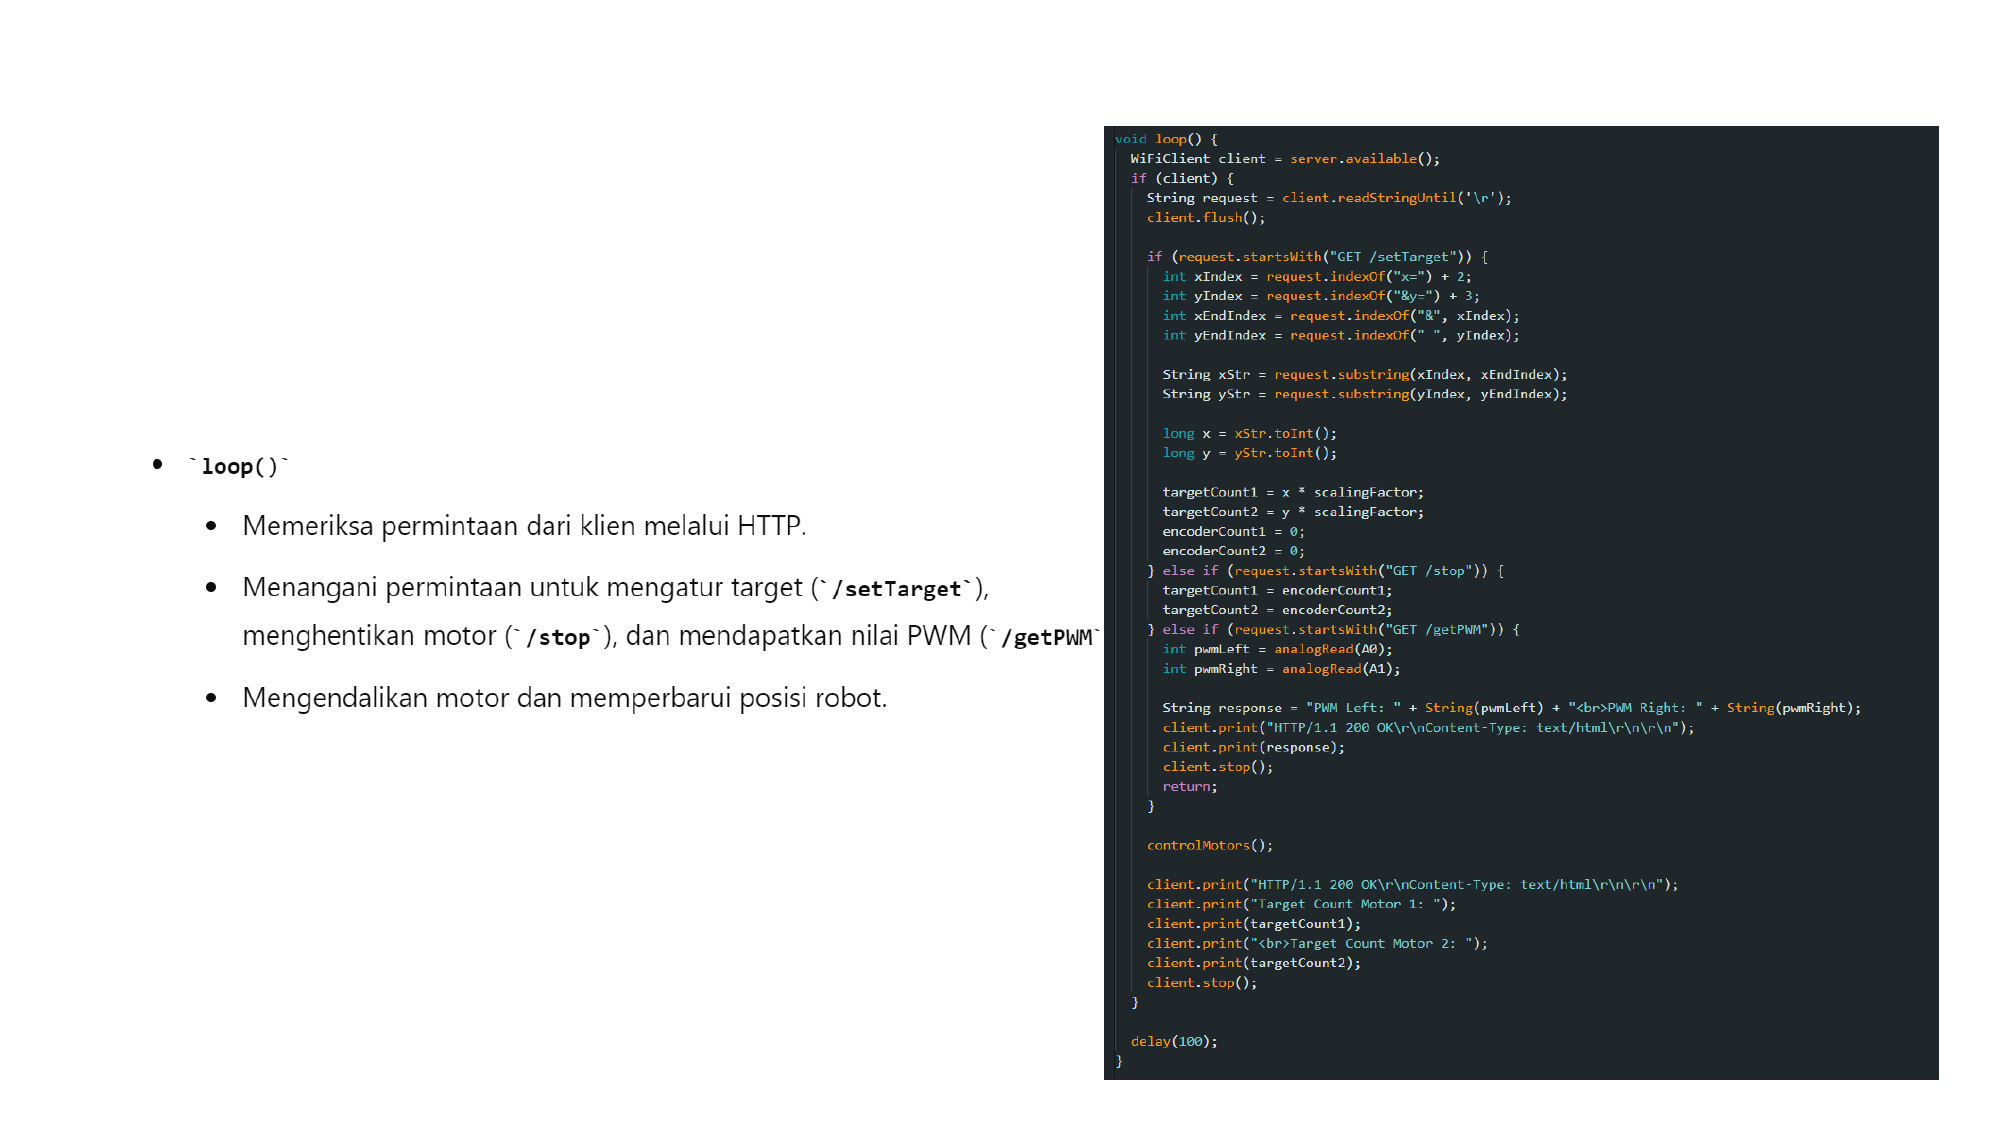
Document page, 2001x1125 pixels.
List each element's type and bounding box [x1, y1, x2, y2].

picture [1104, 126, 1939, 1080]
list [137, 423, 1104, 733]
